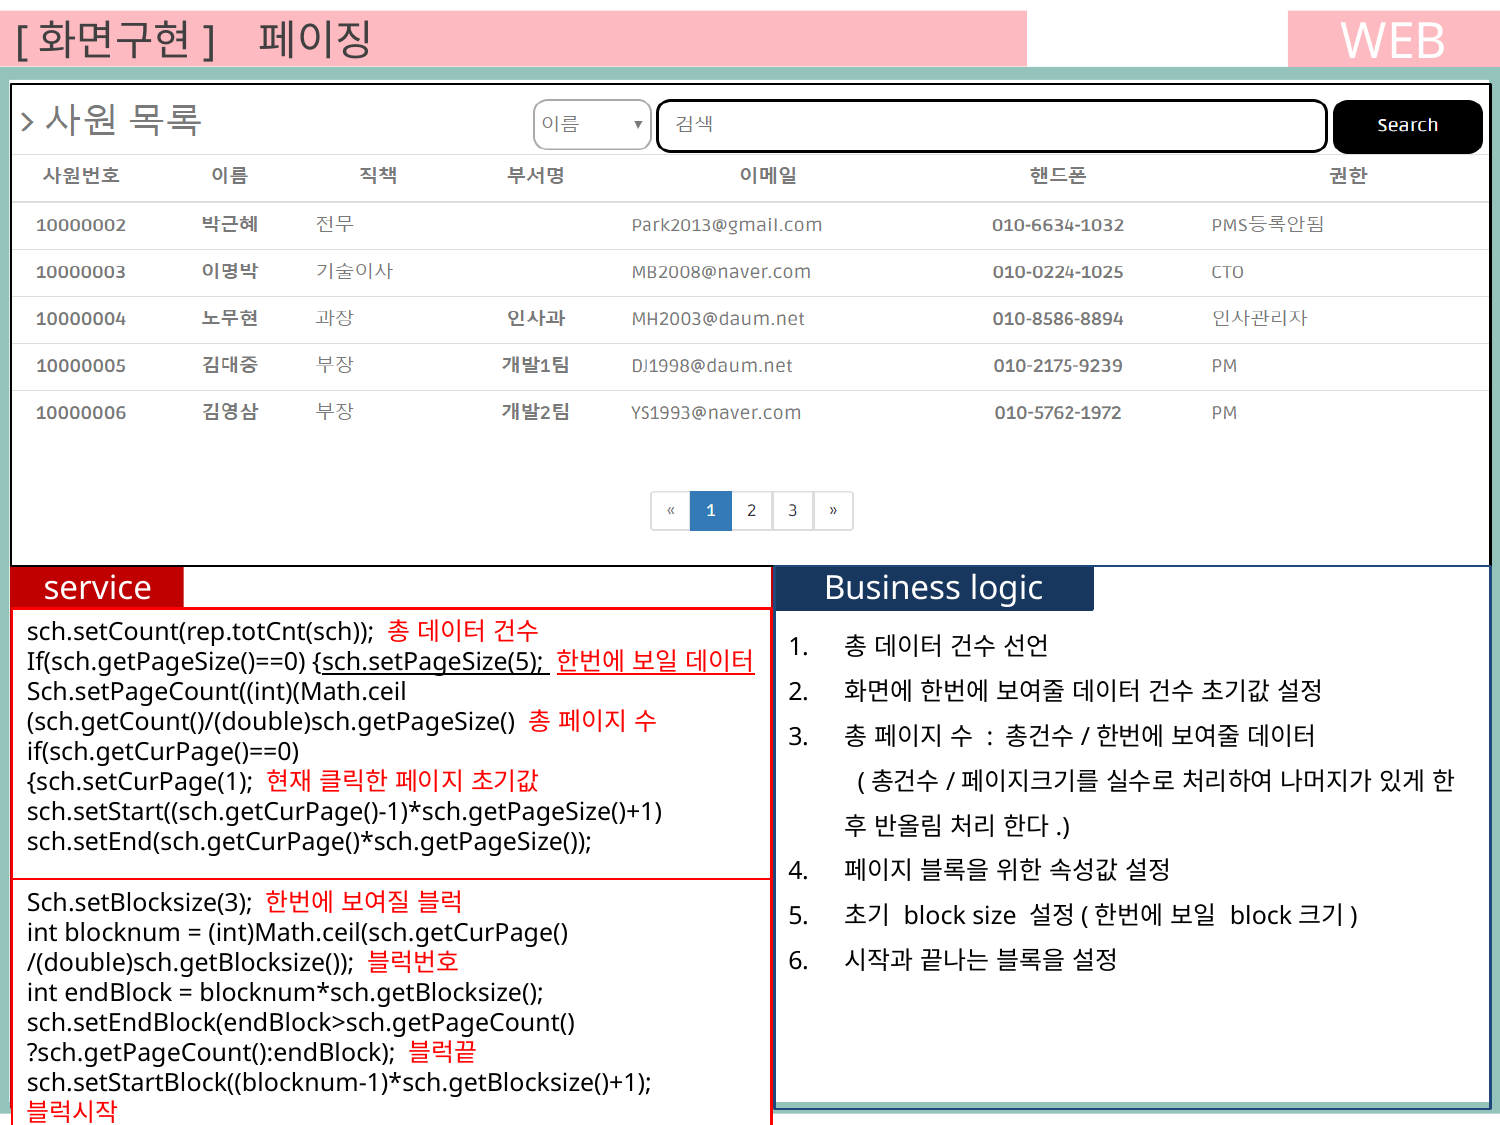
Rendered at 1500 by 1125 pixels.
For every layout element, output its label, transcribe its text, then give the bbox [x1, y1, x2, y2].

text_box WEB [1286, 9, 1500, 66]
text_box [0, 66, 1500, 1114]
text_box [화면구현] 페이징 [0, 9, 1029, 66]
picture [11, 85, 1490, 565]
